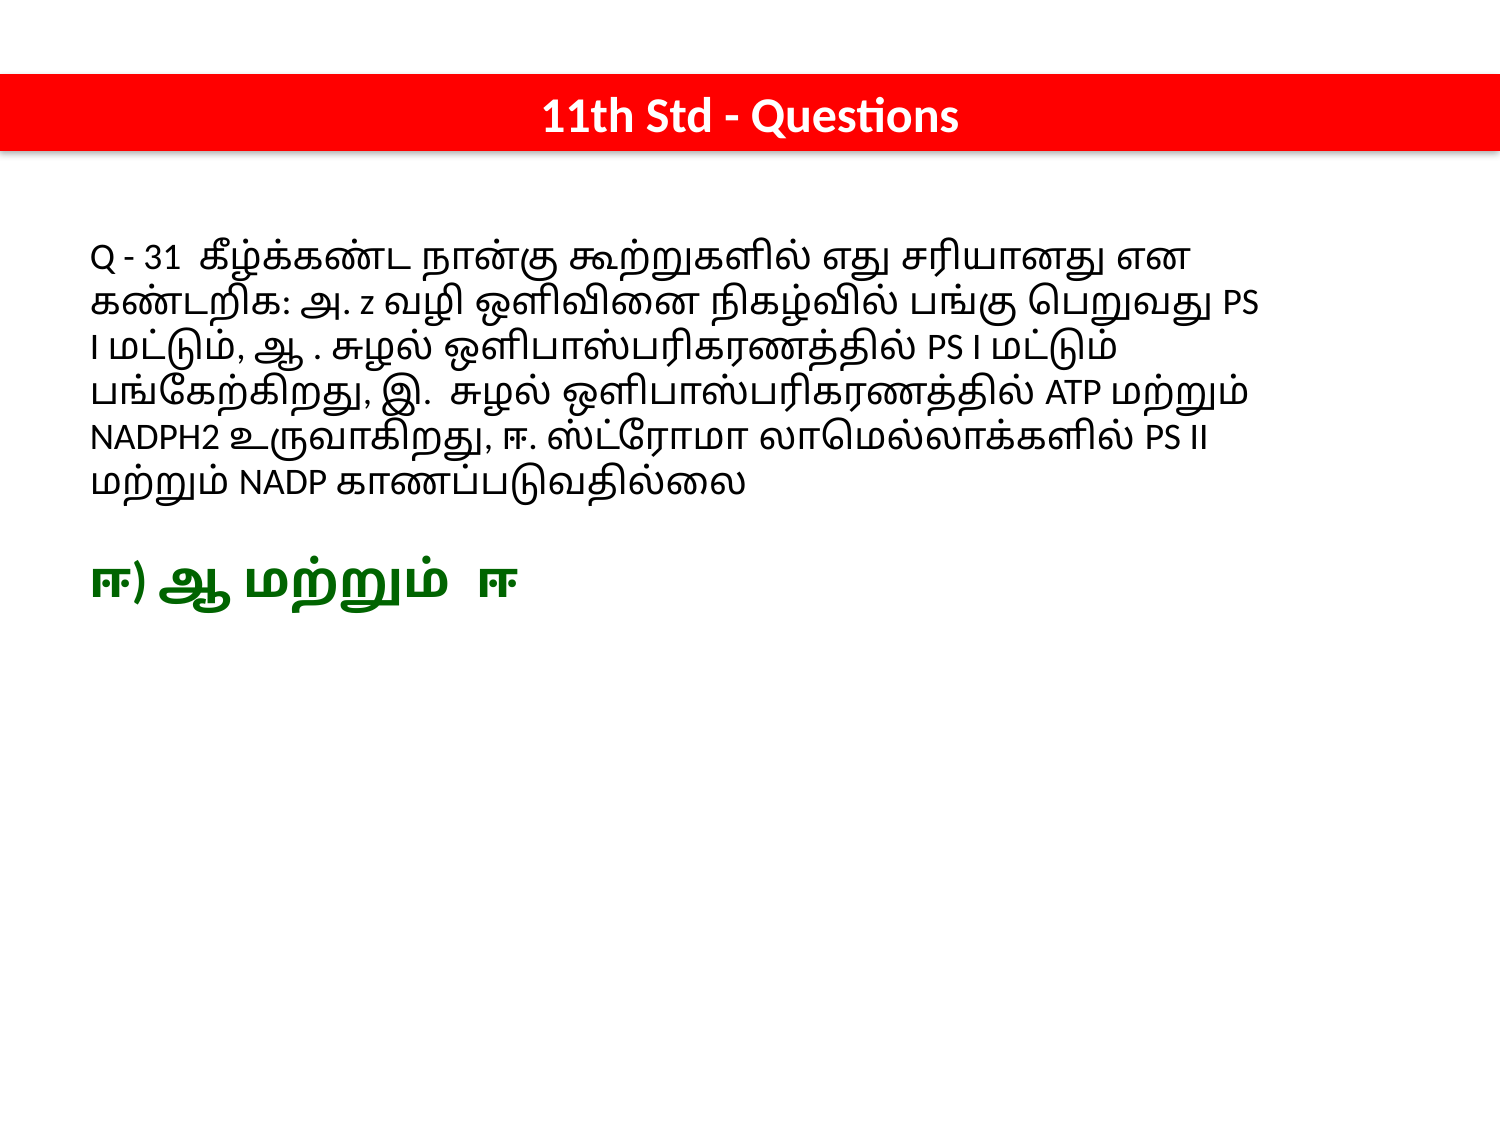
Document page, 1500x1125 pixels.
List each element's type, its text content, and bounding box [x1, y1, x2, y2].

text_box 11th Std - Questions [0, 74, 1500, 151]
text_box Q - 31 கீழ்க்கண்ட நான்கு கூற்றுகளில் எது சரியானது என கண்டறிக: அ. z வழி ஒளிவினை நிகழ்வில் பங்கு பெறுவது PS I மட்டும், ஆ . சுழல் ஒளிபாஸ்பரிகரணத்தில் PS I மட்டும் பங்கேற்கிறது, இ. சுழல் ஒளிபாஸ்பரிகரணத்தில் ATP மற்றும் NADPH2 உருவாகிறது, ஈ. ஸ்ட்ரோமா லாமெல்லாக்களில் PS II மற்றும் NADP காணப்படுவதில்லை ஈ) ஆ மற்றும் ஈ [74, 224, 1275, 615]
